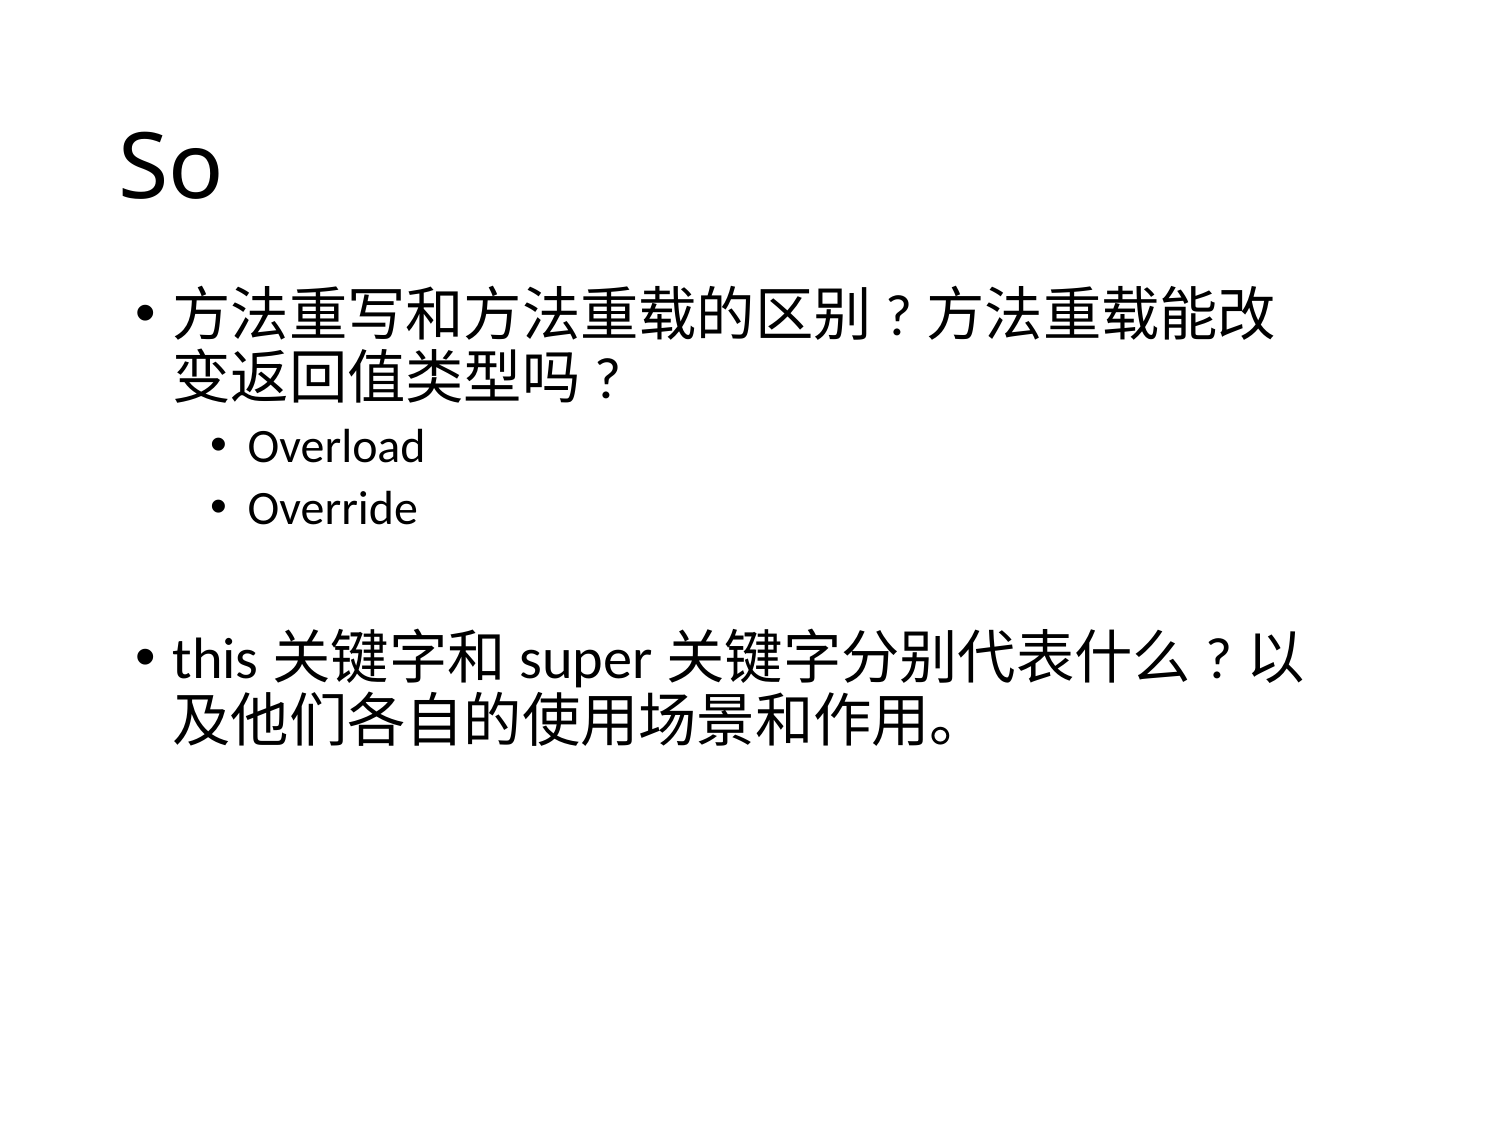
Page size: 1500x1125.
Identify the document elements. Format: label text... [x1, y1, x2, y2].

list 方法重写和方法重载的区别?方法重载能改变返回值类型吗? Overload Override this关键字和super关键字分别代表什么?以及他们各自的使用场景和作用。 [120, 277, 1323, 885]
title So [103, 59, 1397, 278]
